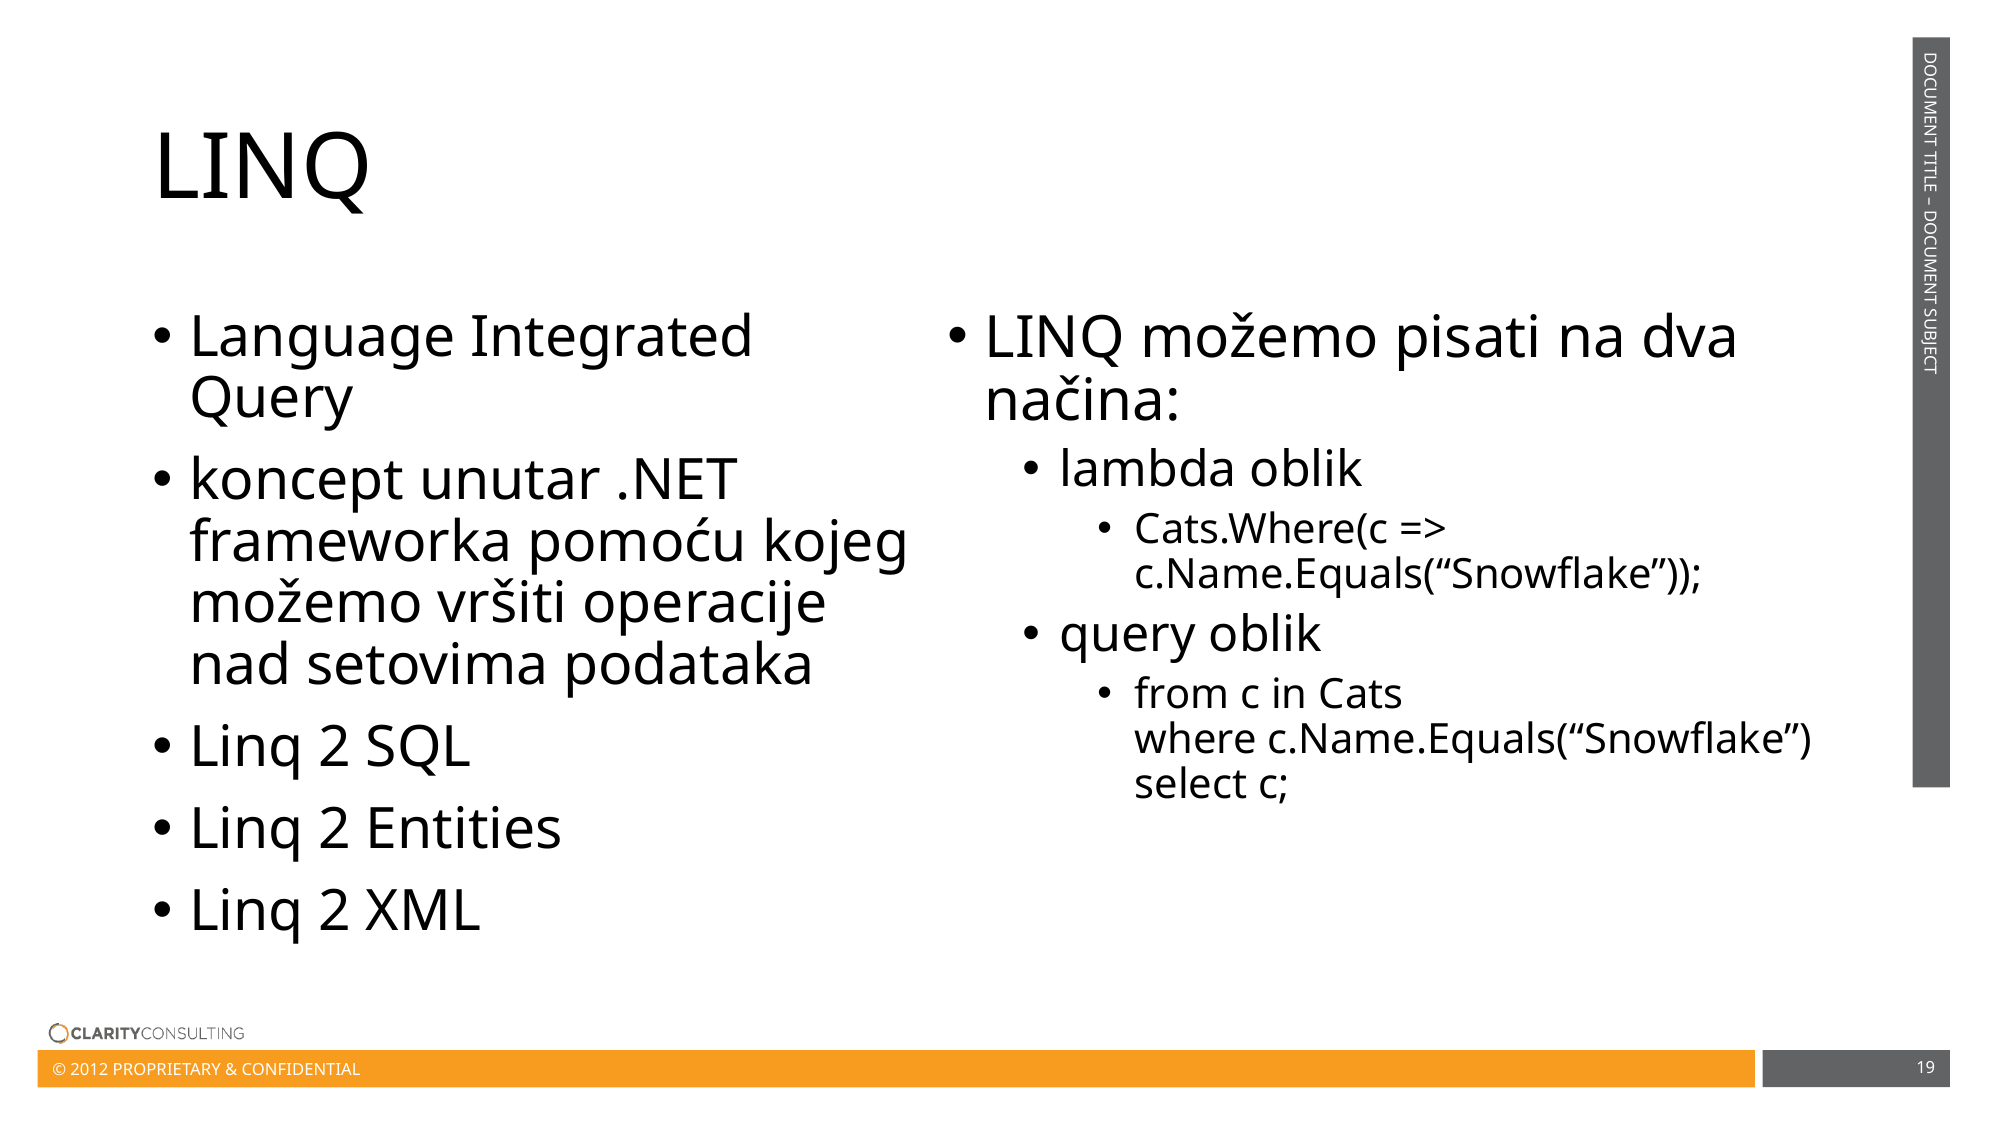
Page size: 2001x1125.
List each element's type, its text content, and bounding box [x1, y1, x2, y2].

list Language Integrated Query koncept unutar .NET frameworka pomoću kojeg možemo vršiti operacije nad setovima podataka Linq 2 SQL Linq 2 Entities Linq 2 XML [137, 299, 932, 1014]
title LINQ [137, 59, 1863, 278]
picture [38, 1011, 254, 1054]
list LINQ možemo pisati na dva načina: lambda oblik Cats.Where(c => c.Name.Equals(“Snowflake”)); query oblik from c in Cats where c.Name.Equals(“Snowflake”) select c; [932, 299, 1952, 1014]
